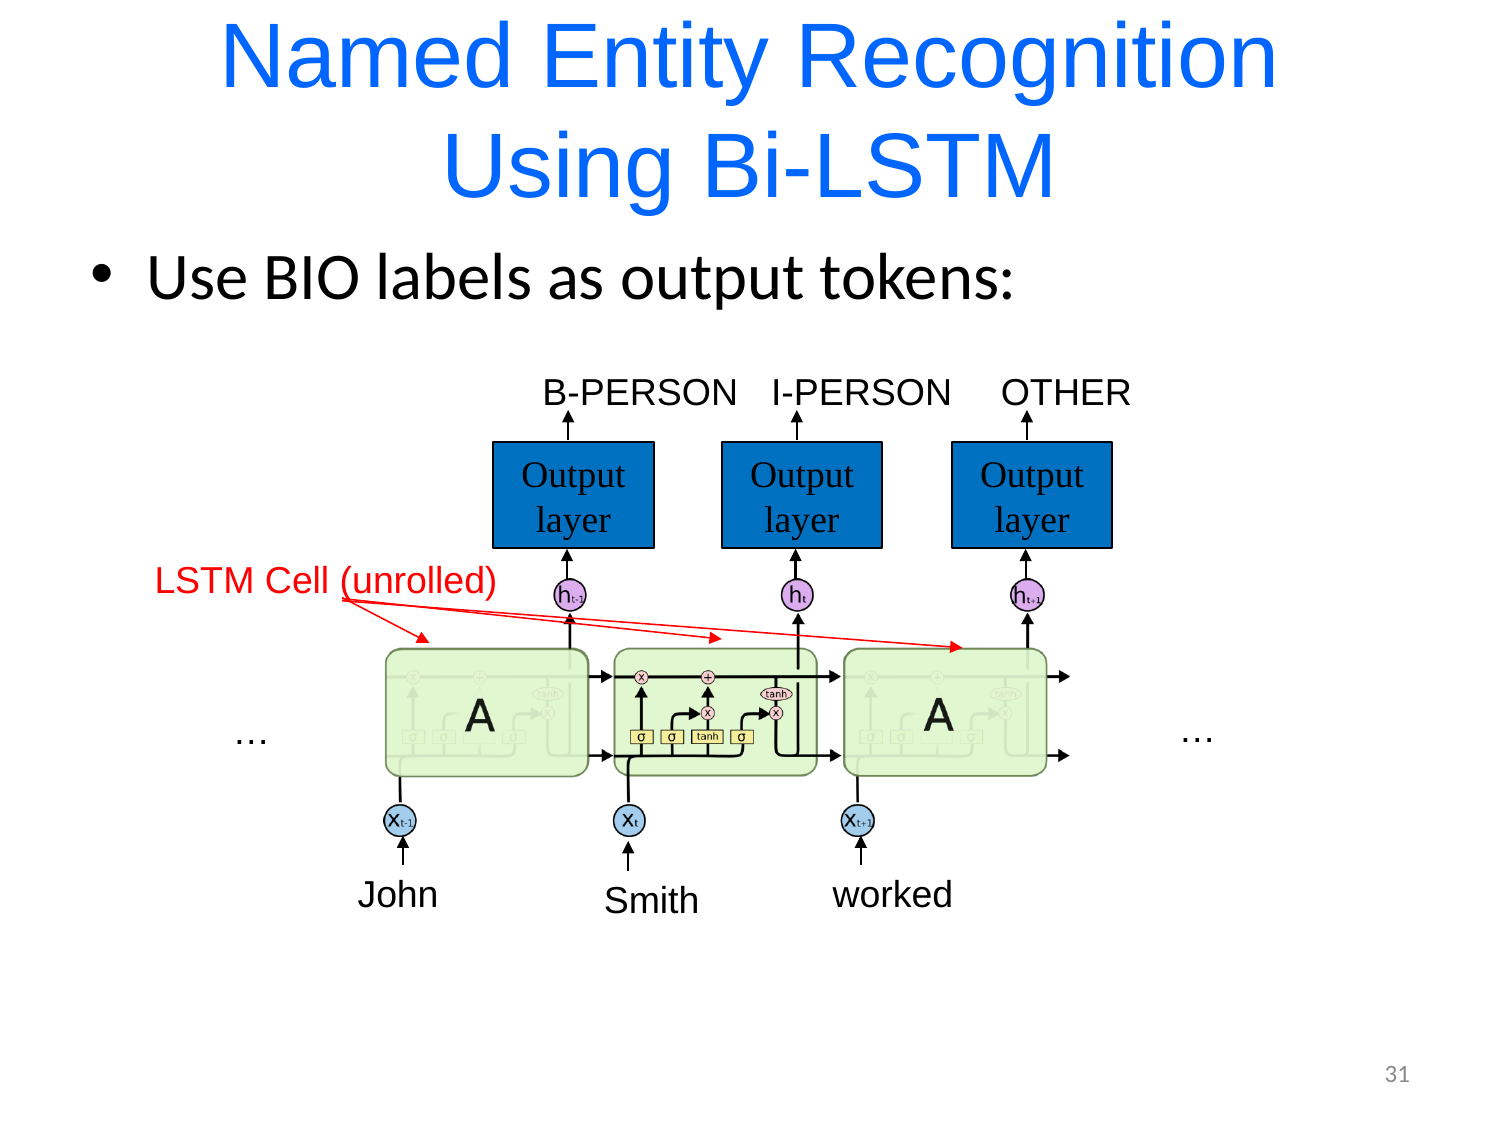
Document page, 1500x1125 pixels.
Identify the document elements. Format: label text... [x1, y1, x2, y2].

title Named Entity Recognition Using Bi-LSTM [75, 12, 1425, 200]
list Use BIO labels as output tokens: [75, 224, 1425, 1075]
slide_number 31 [1074, 1075, 1425, 1103]
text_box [137, 360, 1232, 949]
